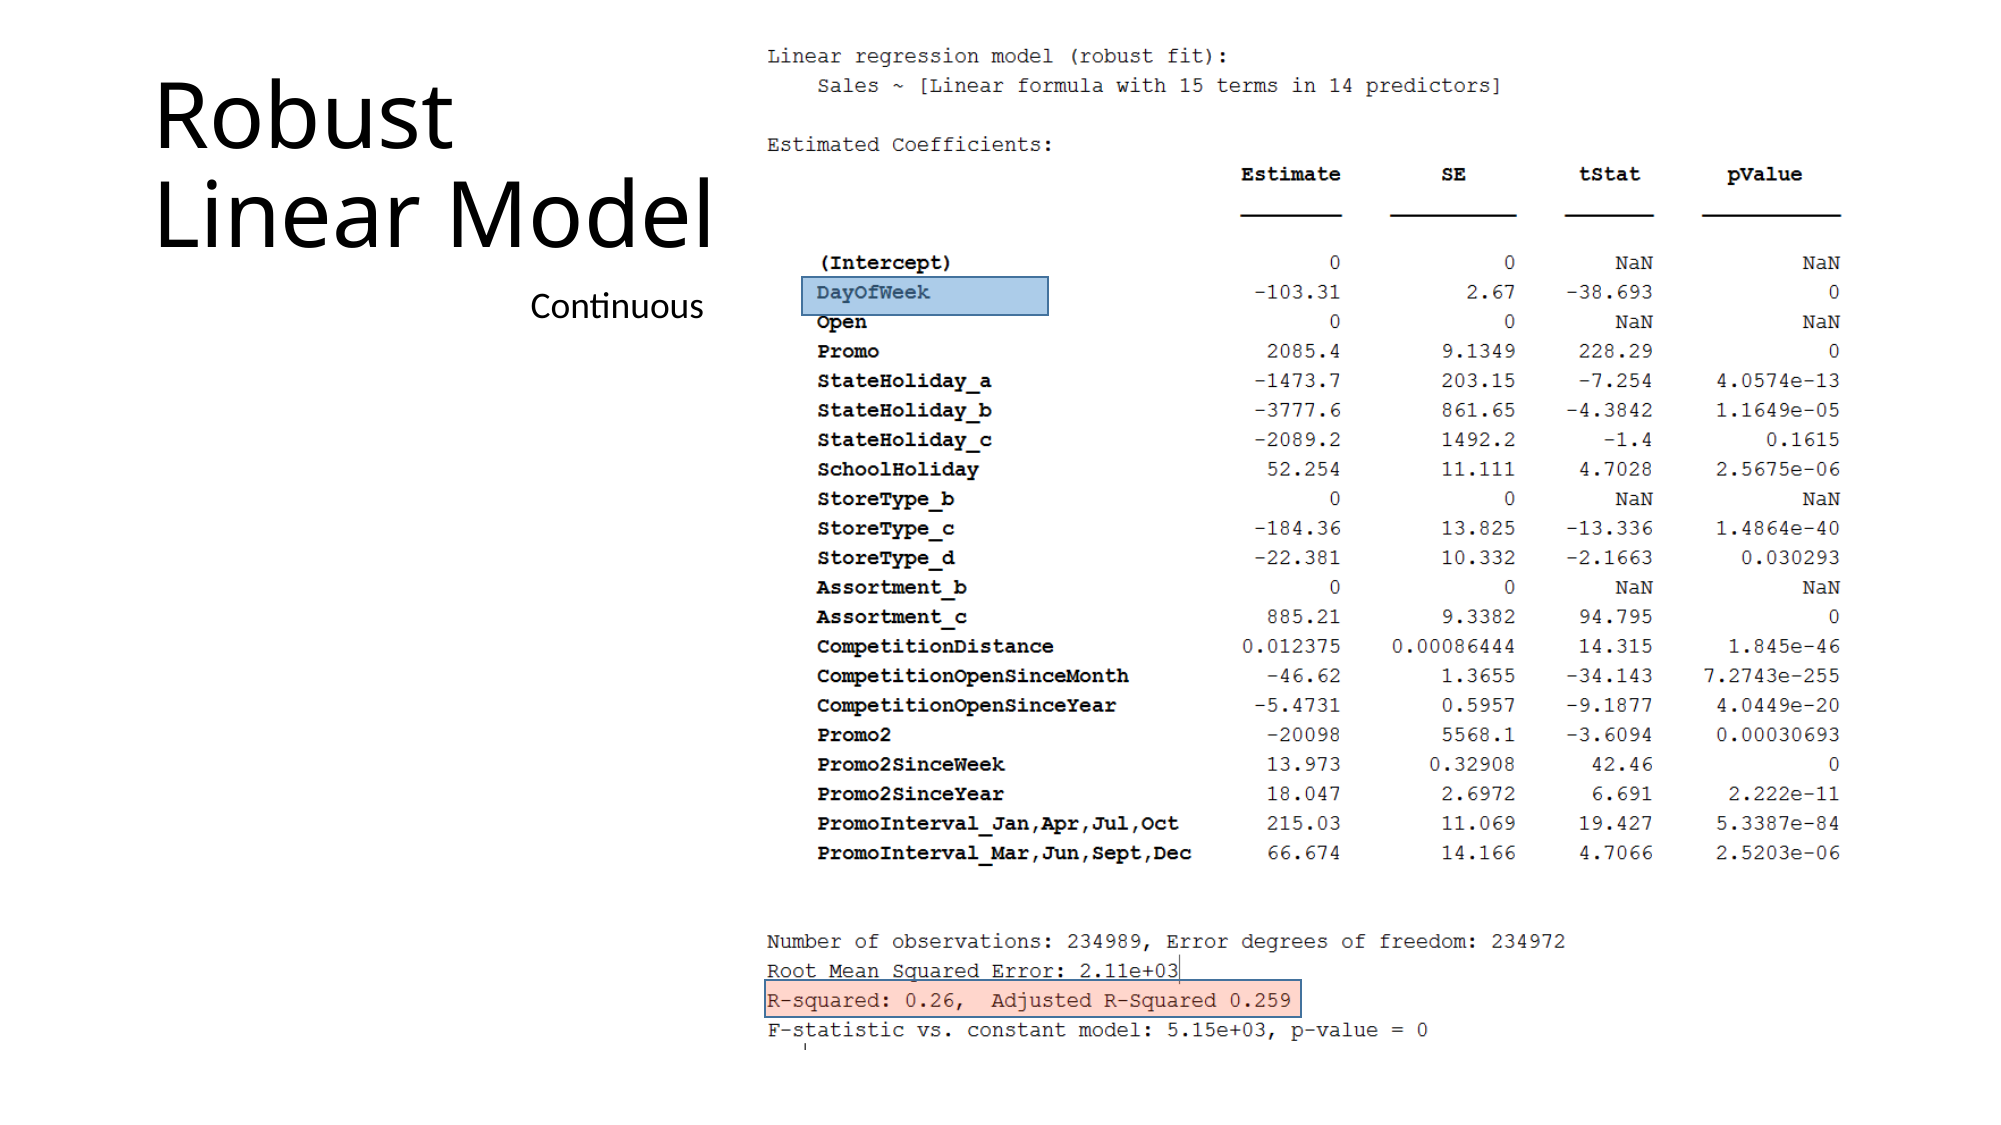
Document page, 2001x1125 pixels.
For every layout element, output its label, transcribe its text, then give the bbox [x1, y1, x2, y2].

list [764, 33, 1863, 1050]
title Robust Linear Model [137, 59, 764, 278]
text_box Continuous [515, 273, 728, 333]
